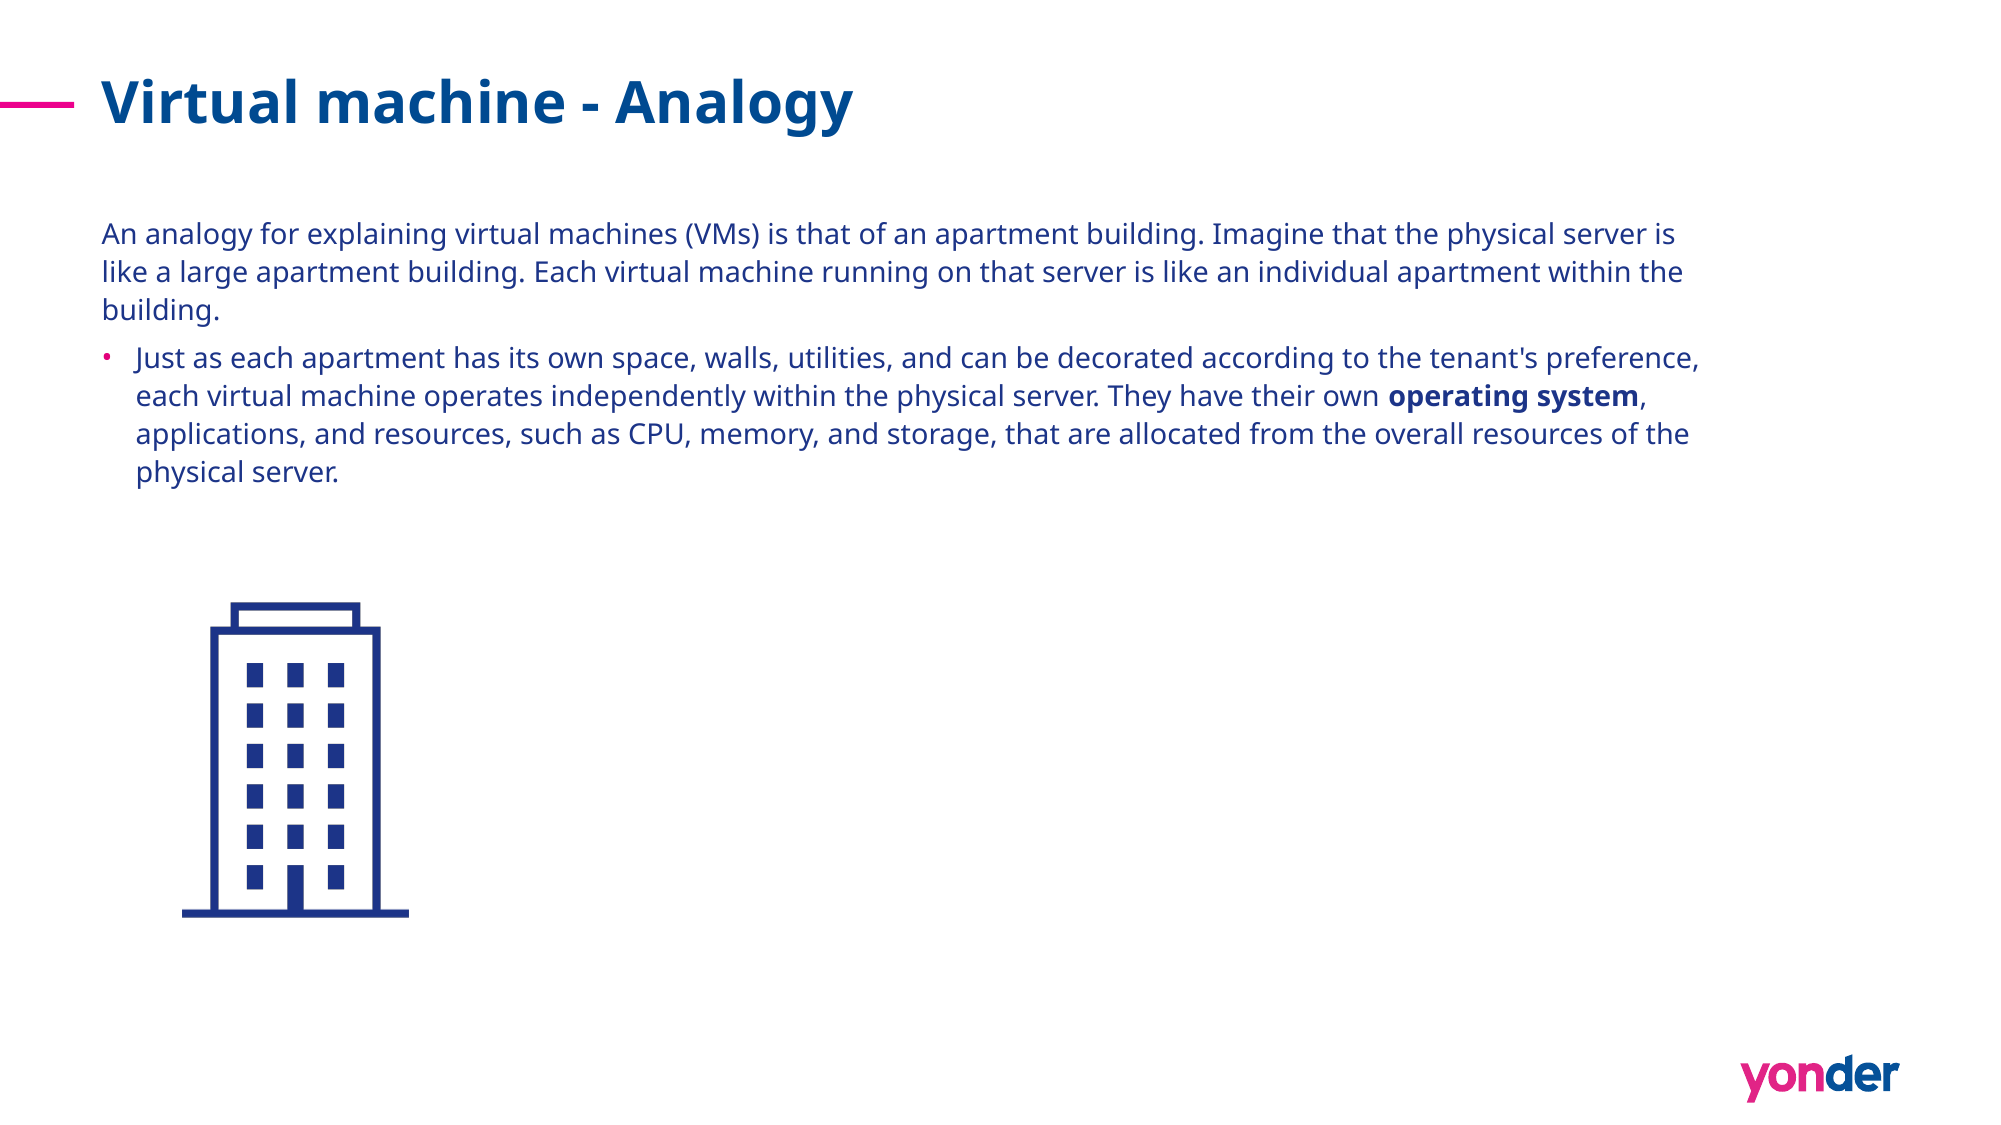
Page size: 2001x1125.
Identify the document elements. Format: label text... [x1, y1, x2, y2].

picture [101, 562, 490, 950]
title Virtual machine - Analogy [101, 35, 1900, 175]
list An analogy for explaining virtual machines (VMs) is that of an apartment building. Imagine that the physical server is like a large apartment building. Each virtual machine running on that server is like an individual apartment within the building. Just as each apartment has its own space, walls, utilities, and can be decorated according to the tenant's preference, each virtual machine operates independently within the physical server. They have their own operating system, applications, and resources, such as CPU, memory, and storage, that are allocated from the overall resources of the physical server. [101, 212, 1705, 489]
